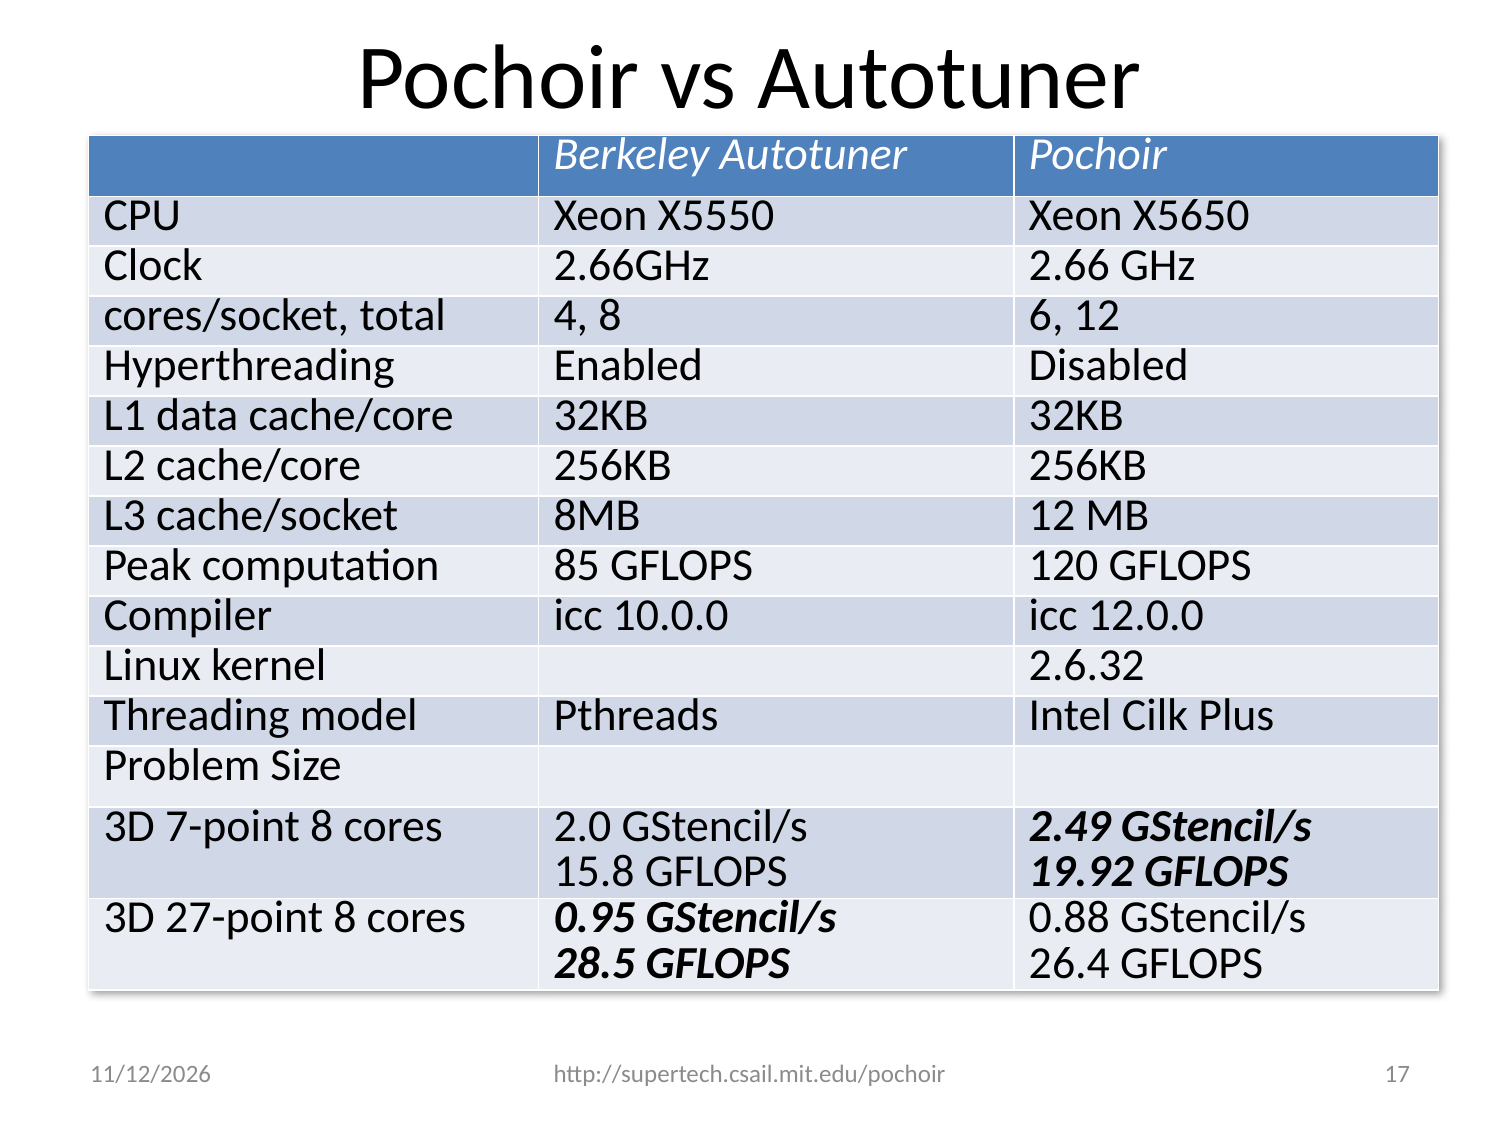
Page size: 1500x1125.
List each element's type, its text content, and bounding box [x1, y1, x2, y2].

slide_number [75, 1042, 425, 1103]
title Pochoir vs Autotuner [75, 0, 1425, 149]
slide_number 17 [1074, 1042, 1425, 1103]
footer http://supertech.csail.mit.edu/pochoir [512, 1042, 988, 1103]
